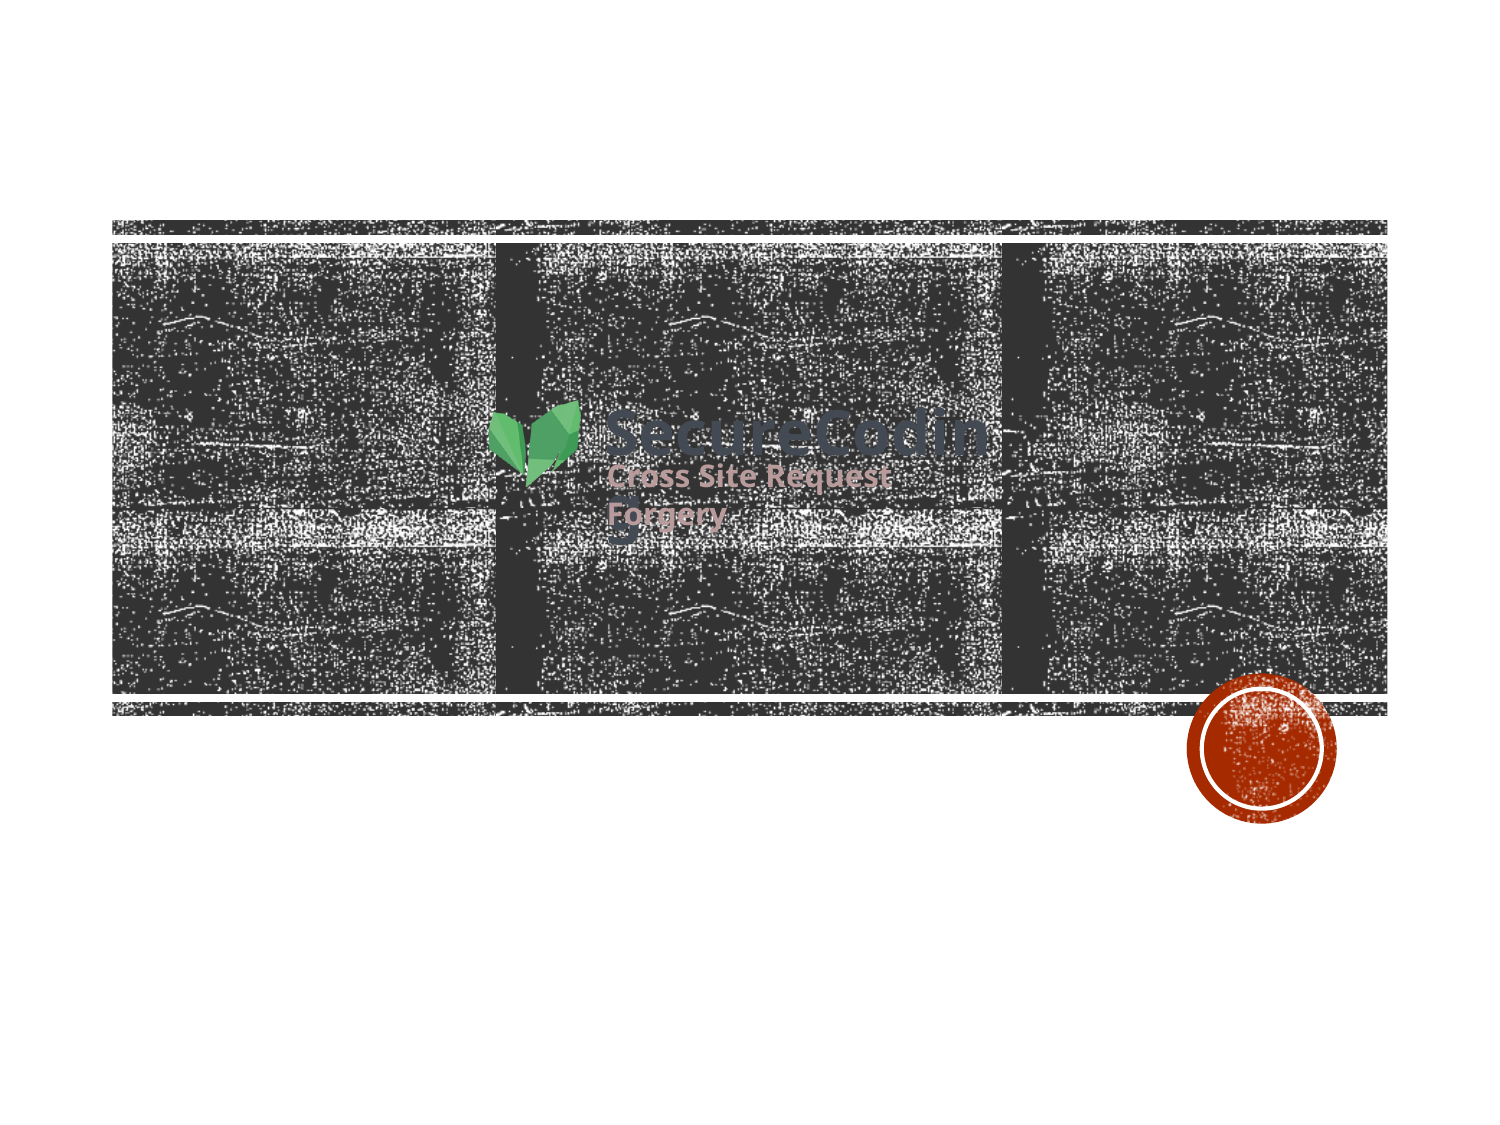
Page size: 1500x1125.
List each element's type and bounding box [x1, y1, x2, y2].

text_box [480, 387, 1039, 501]
